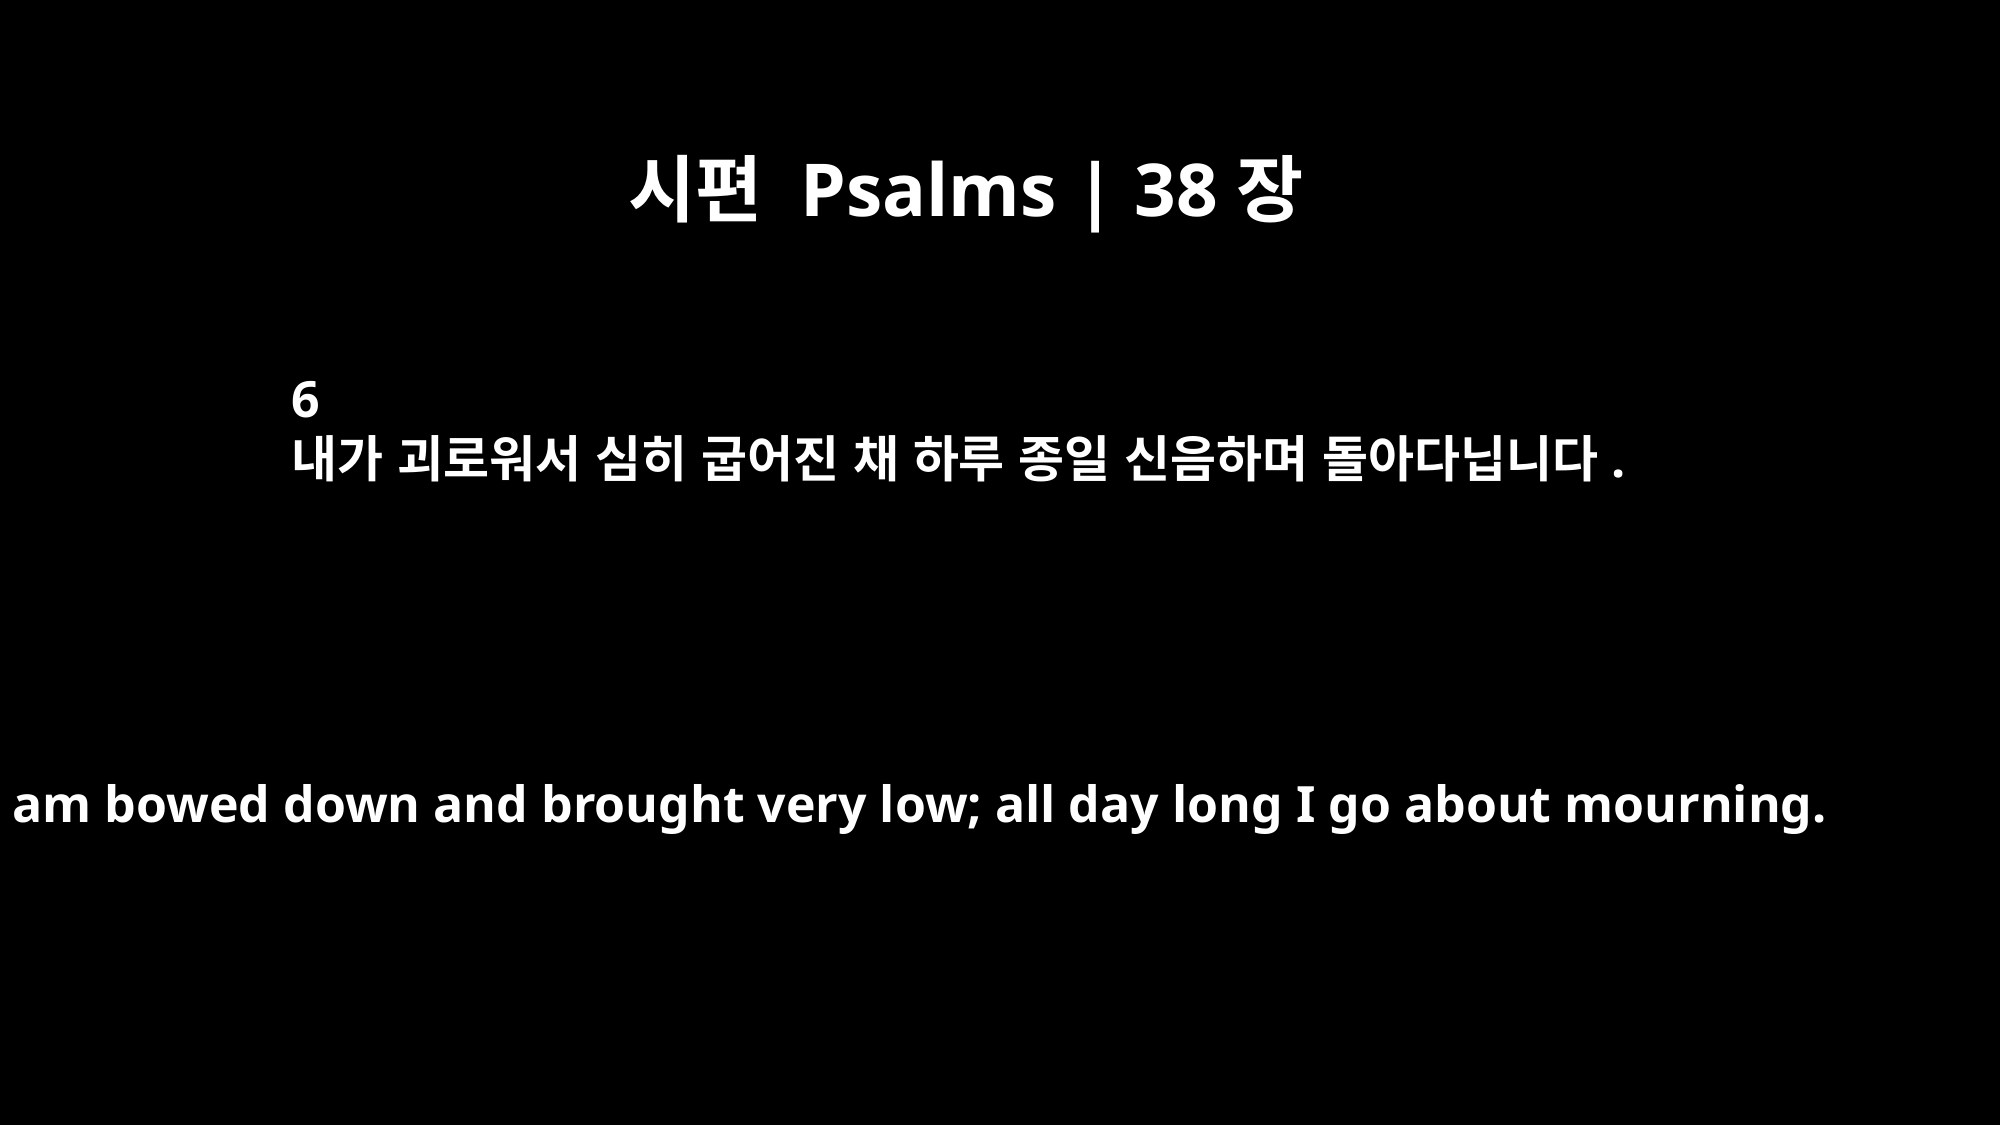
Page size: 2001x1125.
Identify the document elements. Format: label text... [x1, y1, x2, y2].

text_box 시편 Psalms | 38장 [613, 136, 1319, 239]
text_box 6 내가 괴로워서 심히 굽어진 채 하루 종일 신음하며 돌아다닙니다. [276, 359, 1641, 495]
text_box I am bowed down and brought very low; all day long I go about mourning. [0, 764, 1843, 840]
